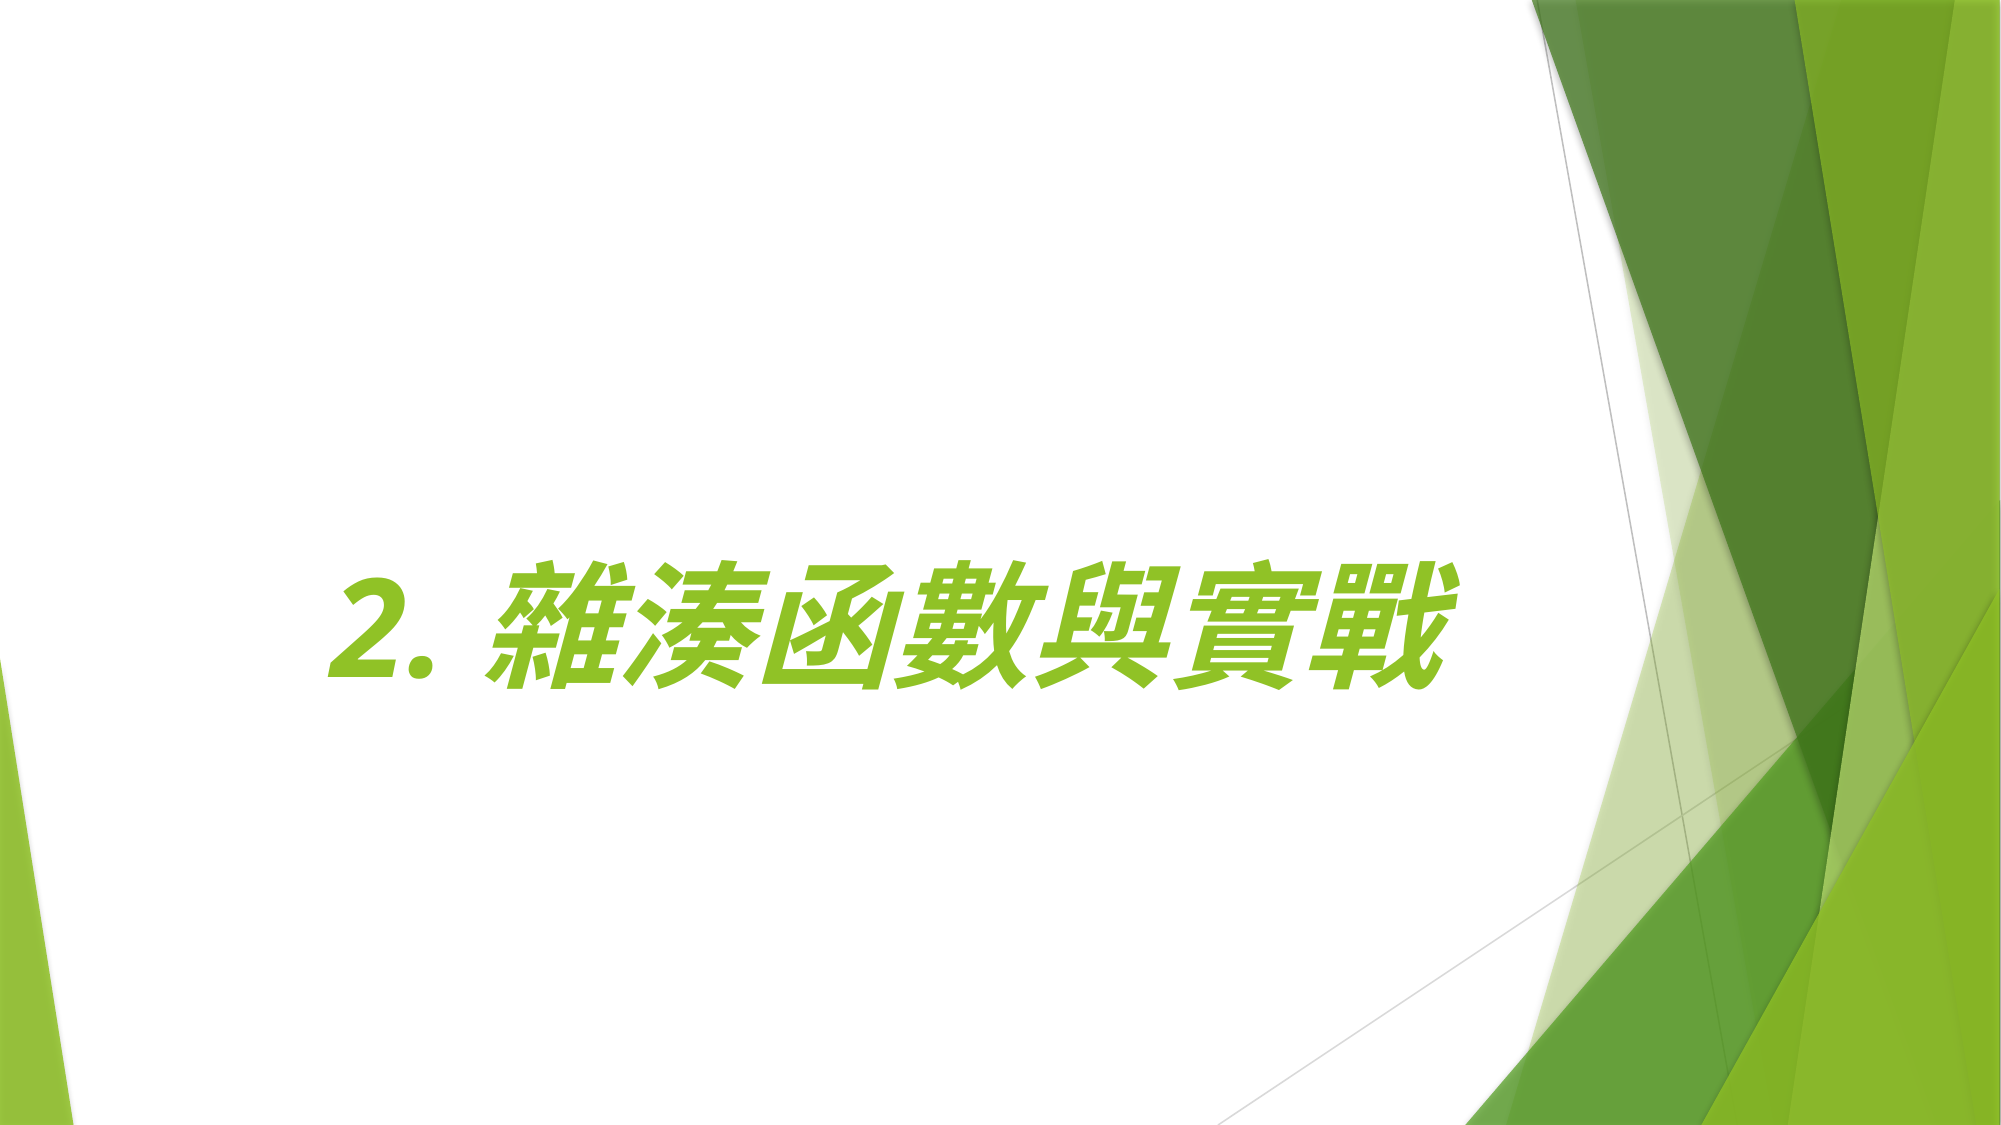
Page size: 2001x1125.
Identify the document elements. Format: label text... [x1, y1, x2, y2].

text_box 2.雜湊函數與實戰 [64, 532, 1709, 712]
